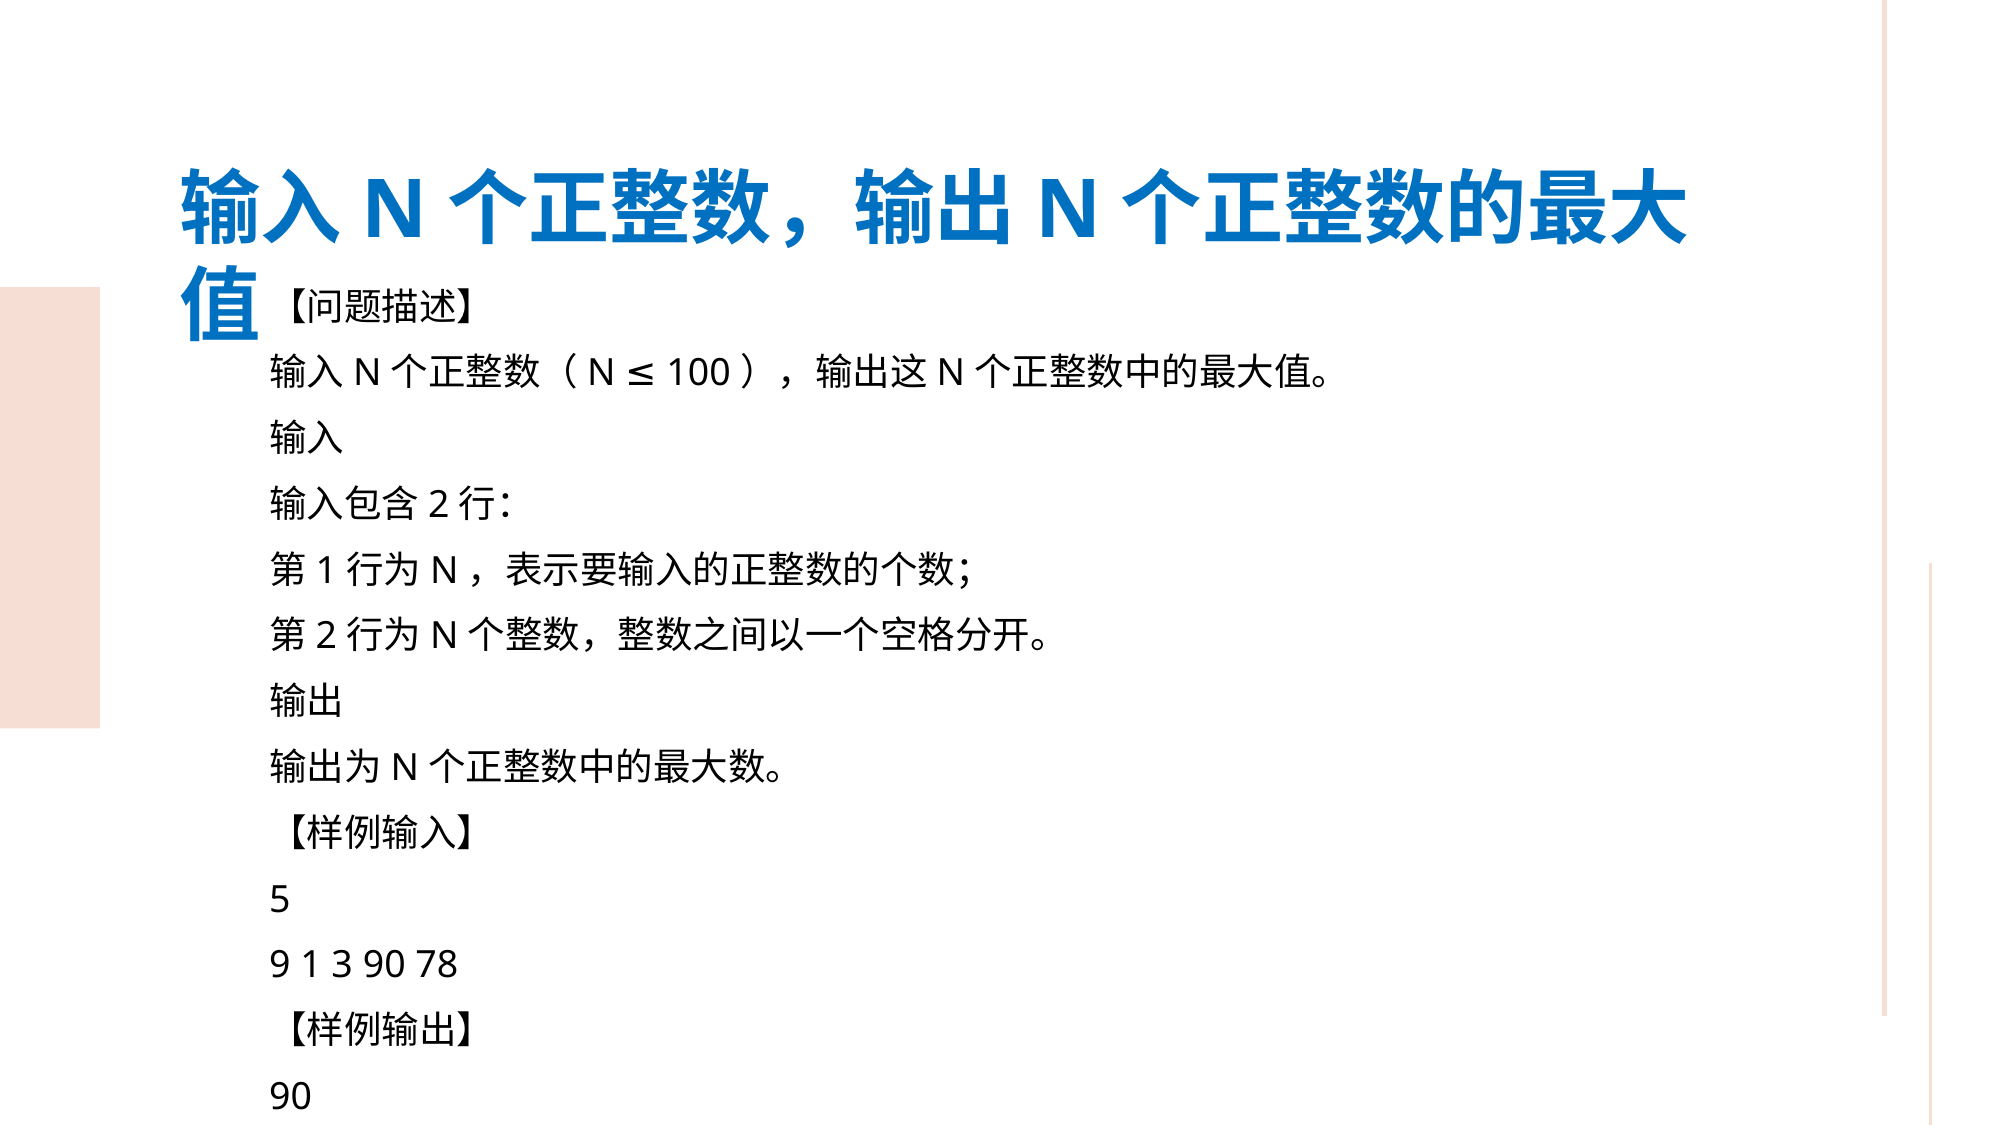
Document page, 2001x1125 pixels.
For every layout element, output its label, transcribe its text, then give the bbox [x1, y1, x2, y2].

text_box 输入N个正整数，输出N个正整数的最大值 [164, 148, 1784, 359]
text_box 【问题描述】 输入N个正整数（N ≤ 100），输出这N个正整数中的最大值。 输入 输入包含2行： 第1行为N，表示要输入的正整数的个数； 第2行为N个整数，整数之间以一个空格分开。 输出 输出为N个正整数中的最大数。 【样例输入】 5 9 1 3 90 78 【样例输出】 90 [254, 275, 1746, 1125]
